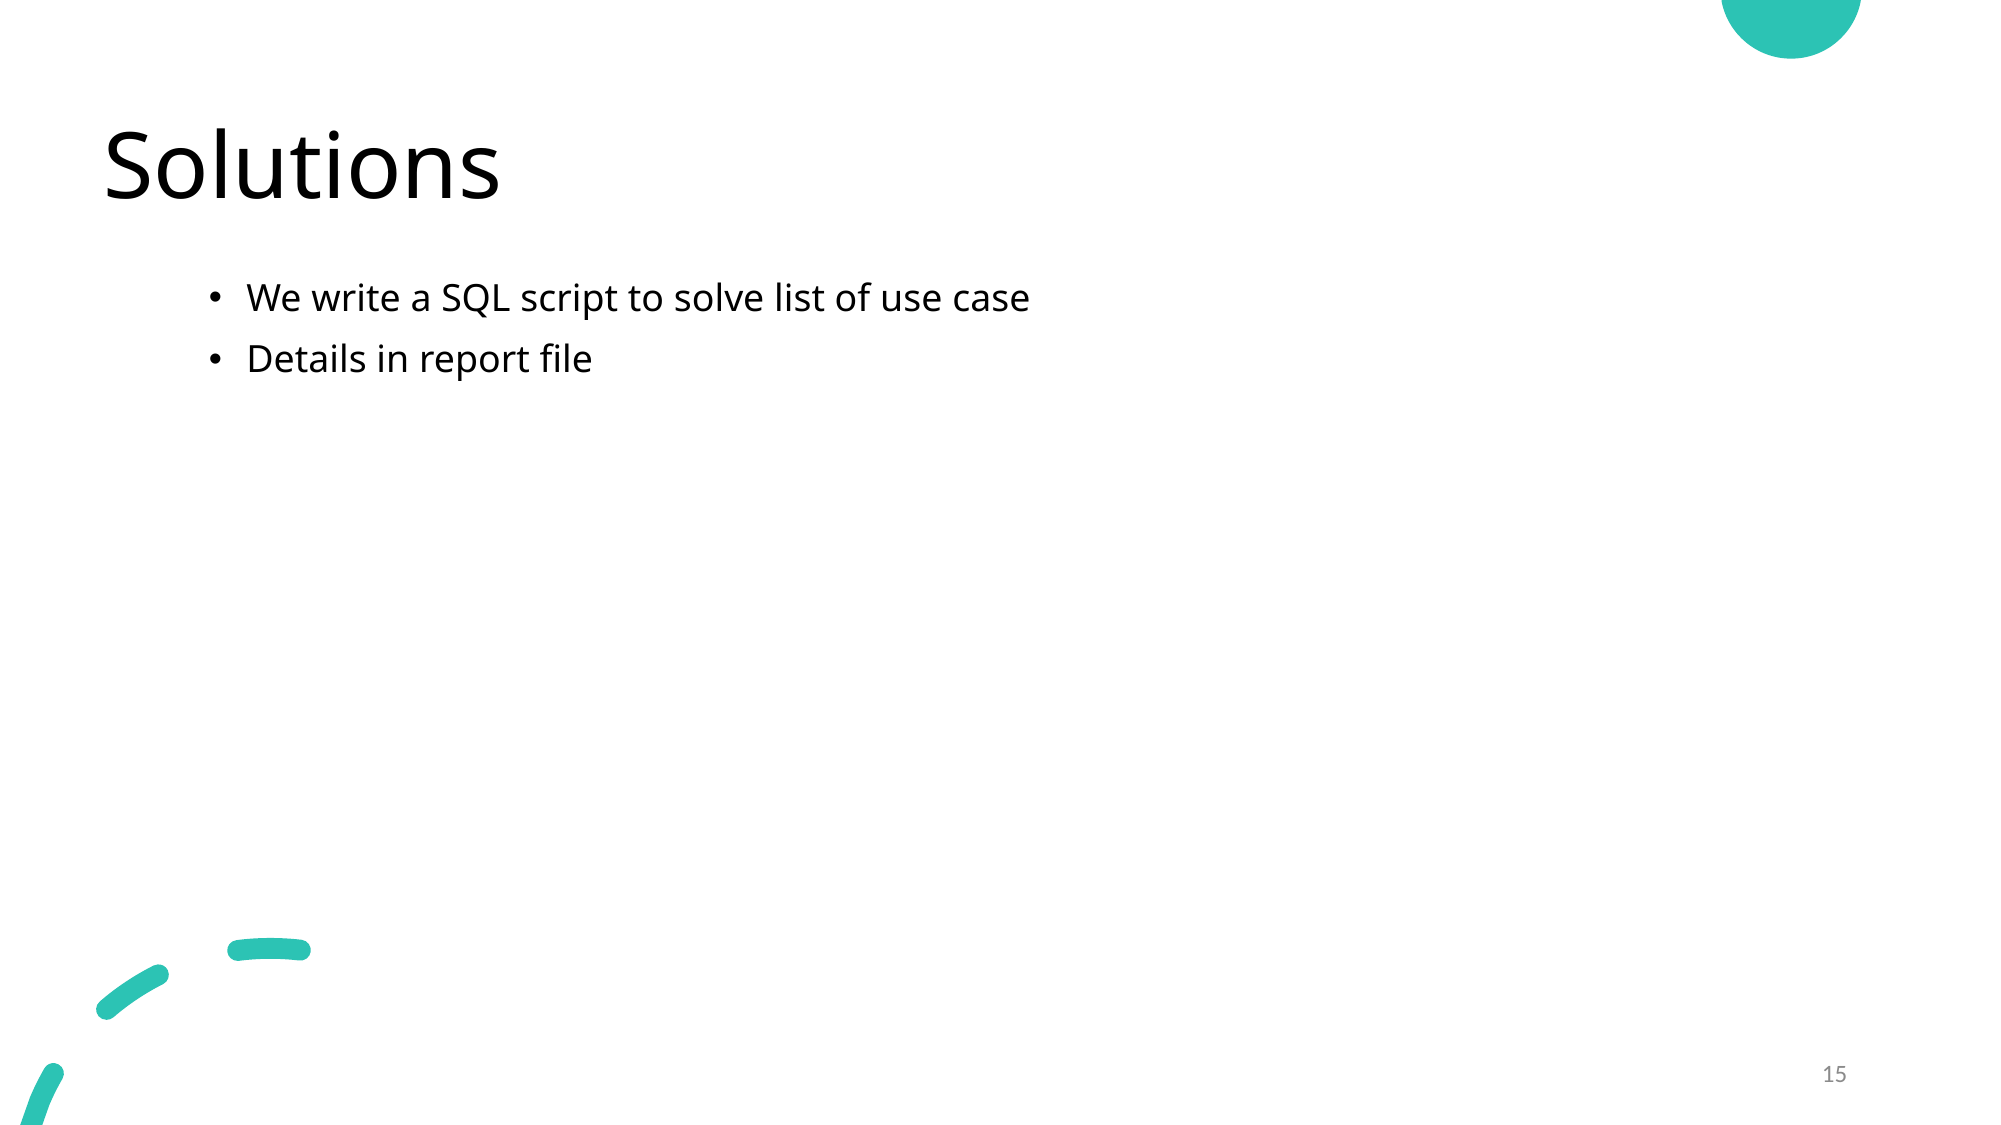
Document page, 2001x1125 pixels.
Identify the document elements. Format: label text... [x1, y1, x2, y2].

title Solutions [88, 59, 1814, 278]
list We write a SQL script to solve list of use case Details in report file [193, 271, 1807, 905]
slide_number 15 [1412, 1042, 1863, 1103]
